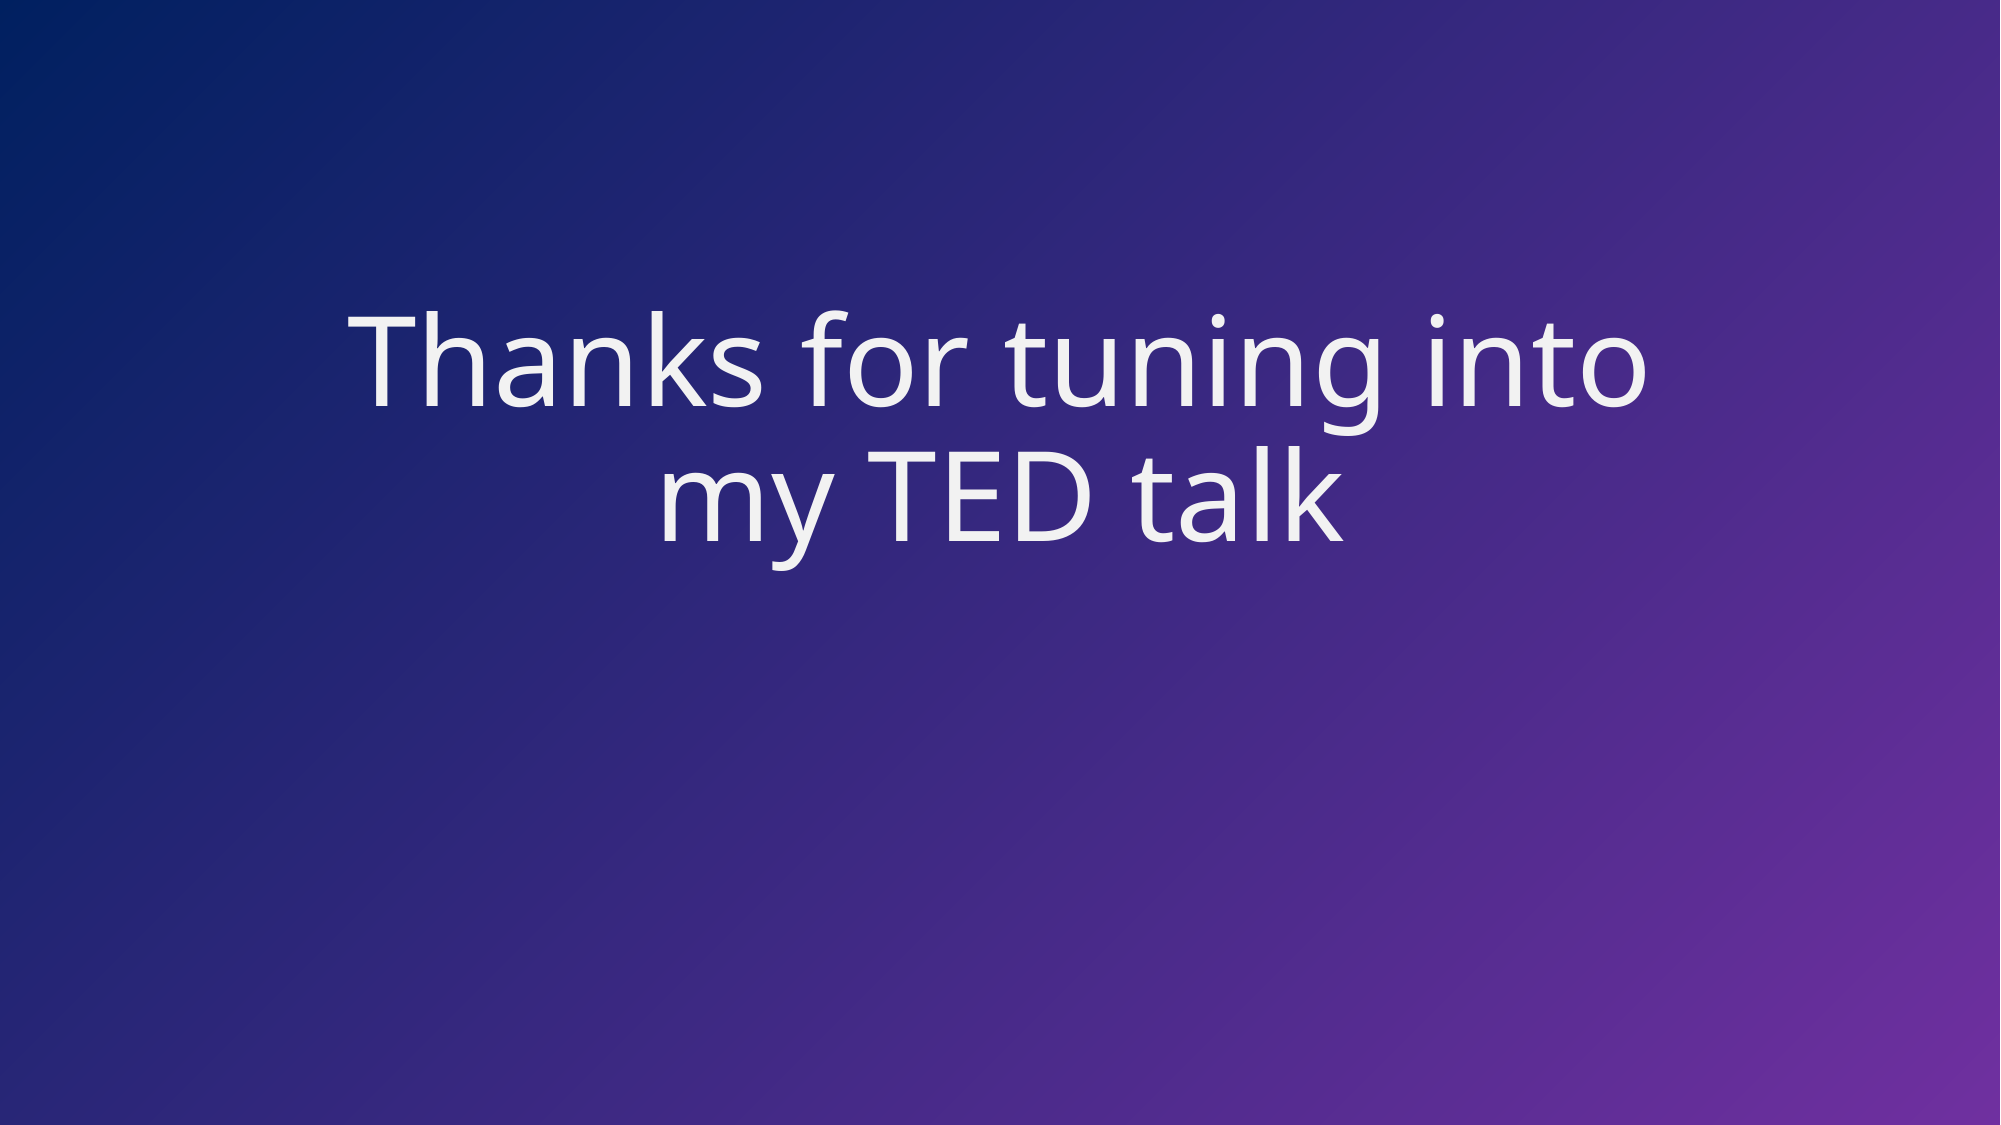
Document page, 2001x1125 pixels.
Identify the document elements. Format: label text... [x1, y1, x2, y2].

title Thanks for tuning into my TED talk [249, 184, 1750, 576]
